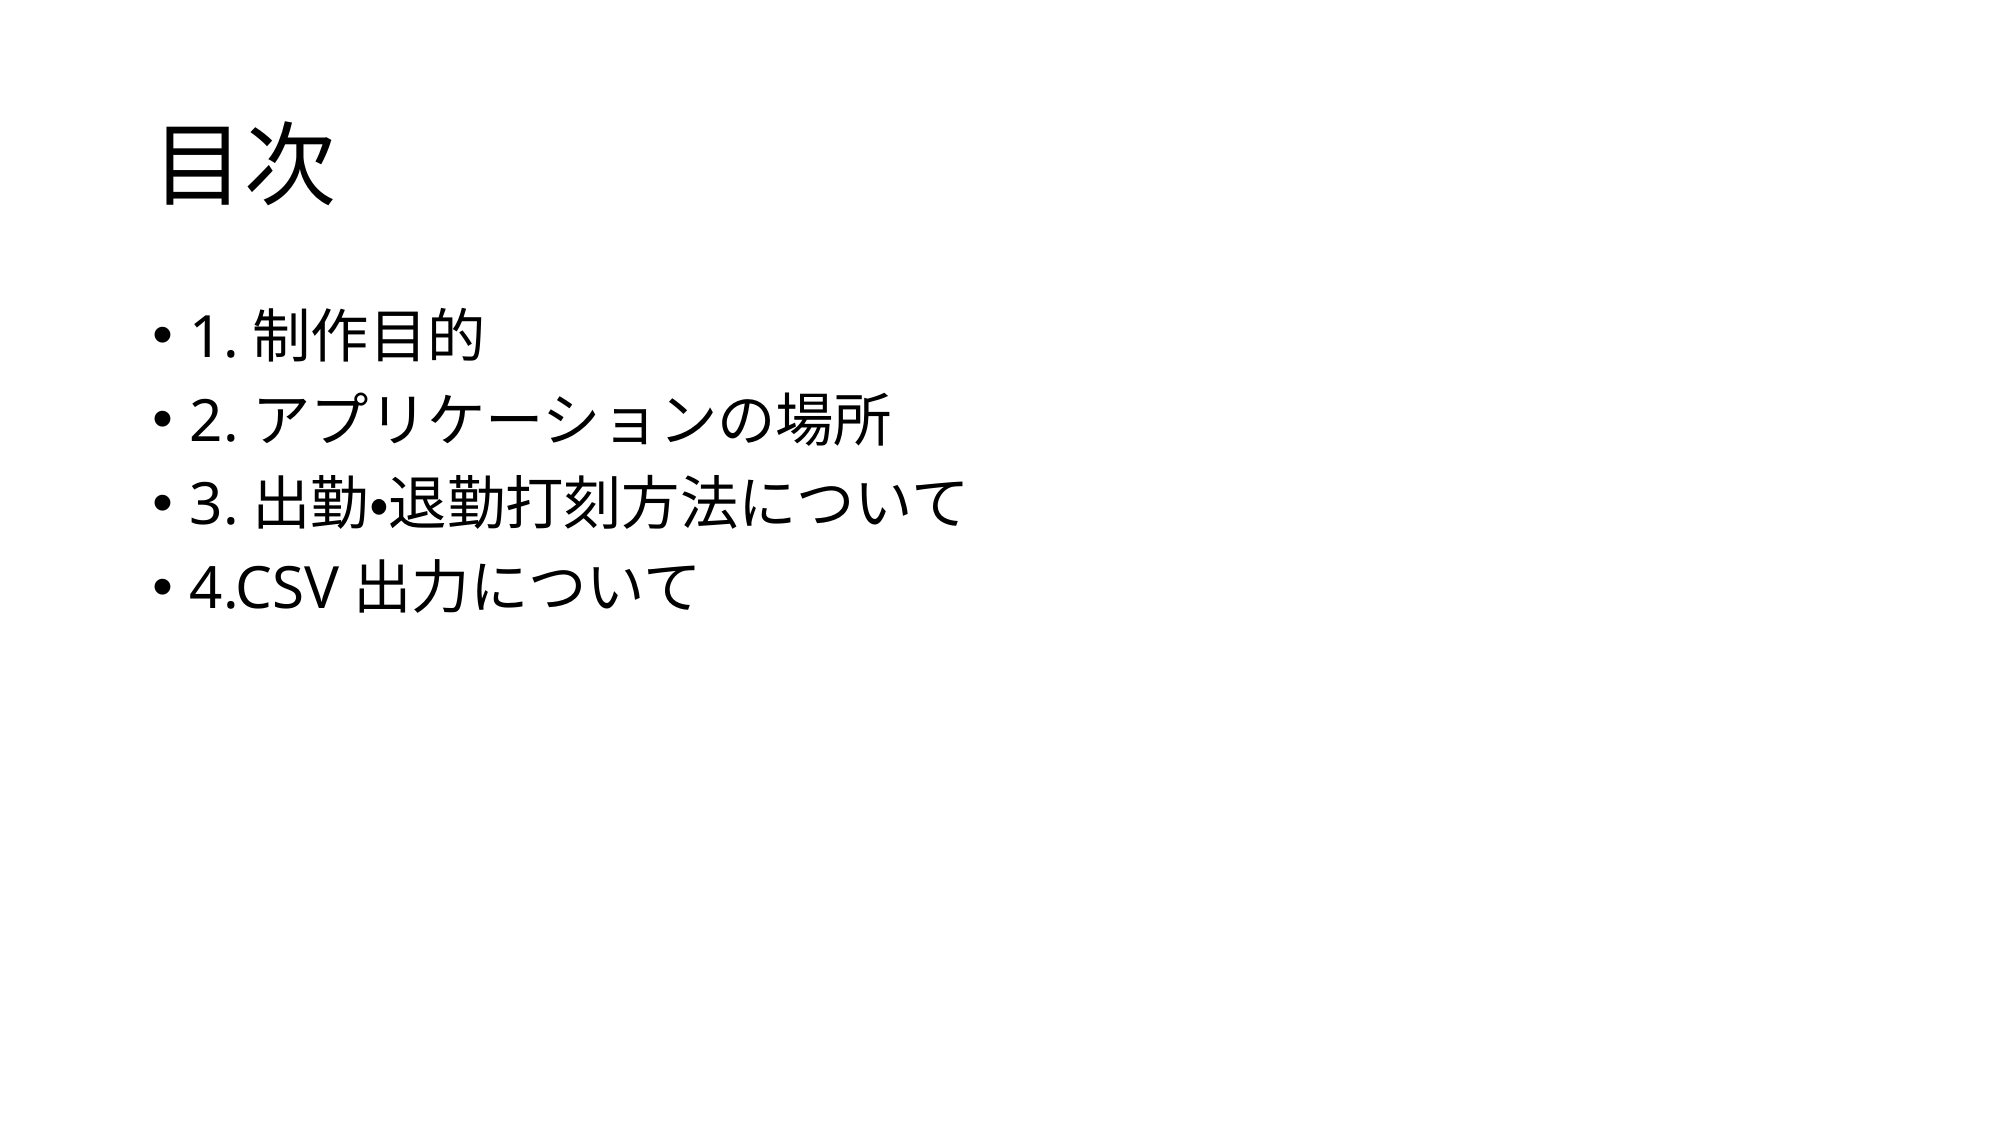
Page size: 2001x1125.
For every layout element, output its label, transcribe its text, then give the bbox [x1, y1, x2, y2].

list 1.制作目的 2.アプリケーションの場所 3.出勤・退勤打刻方法について 4.CSV出力について [137, 299, 1863, 1014]
title 目次 [137, 59, 1863, 278]
